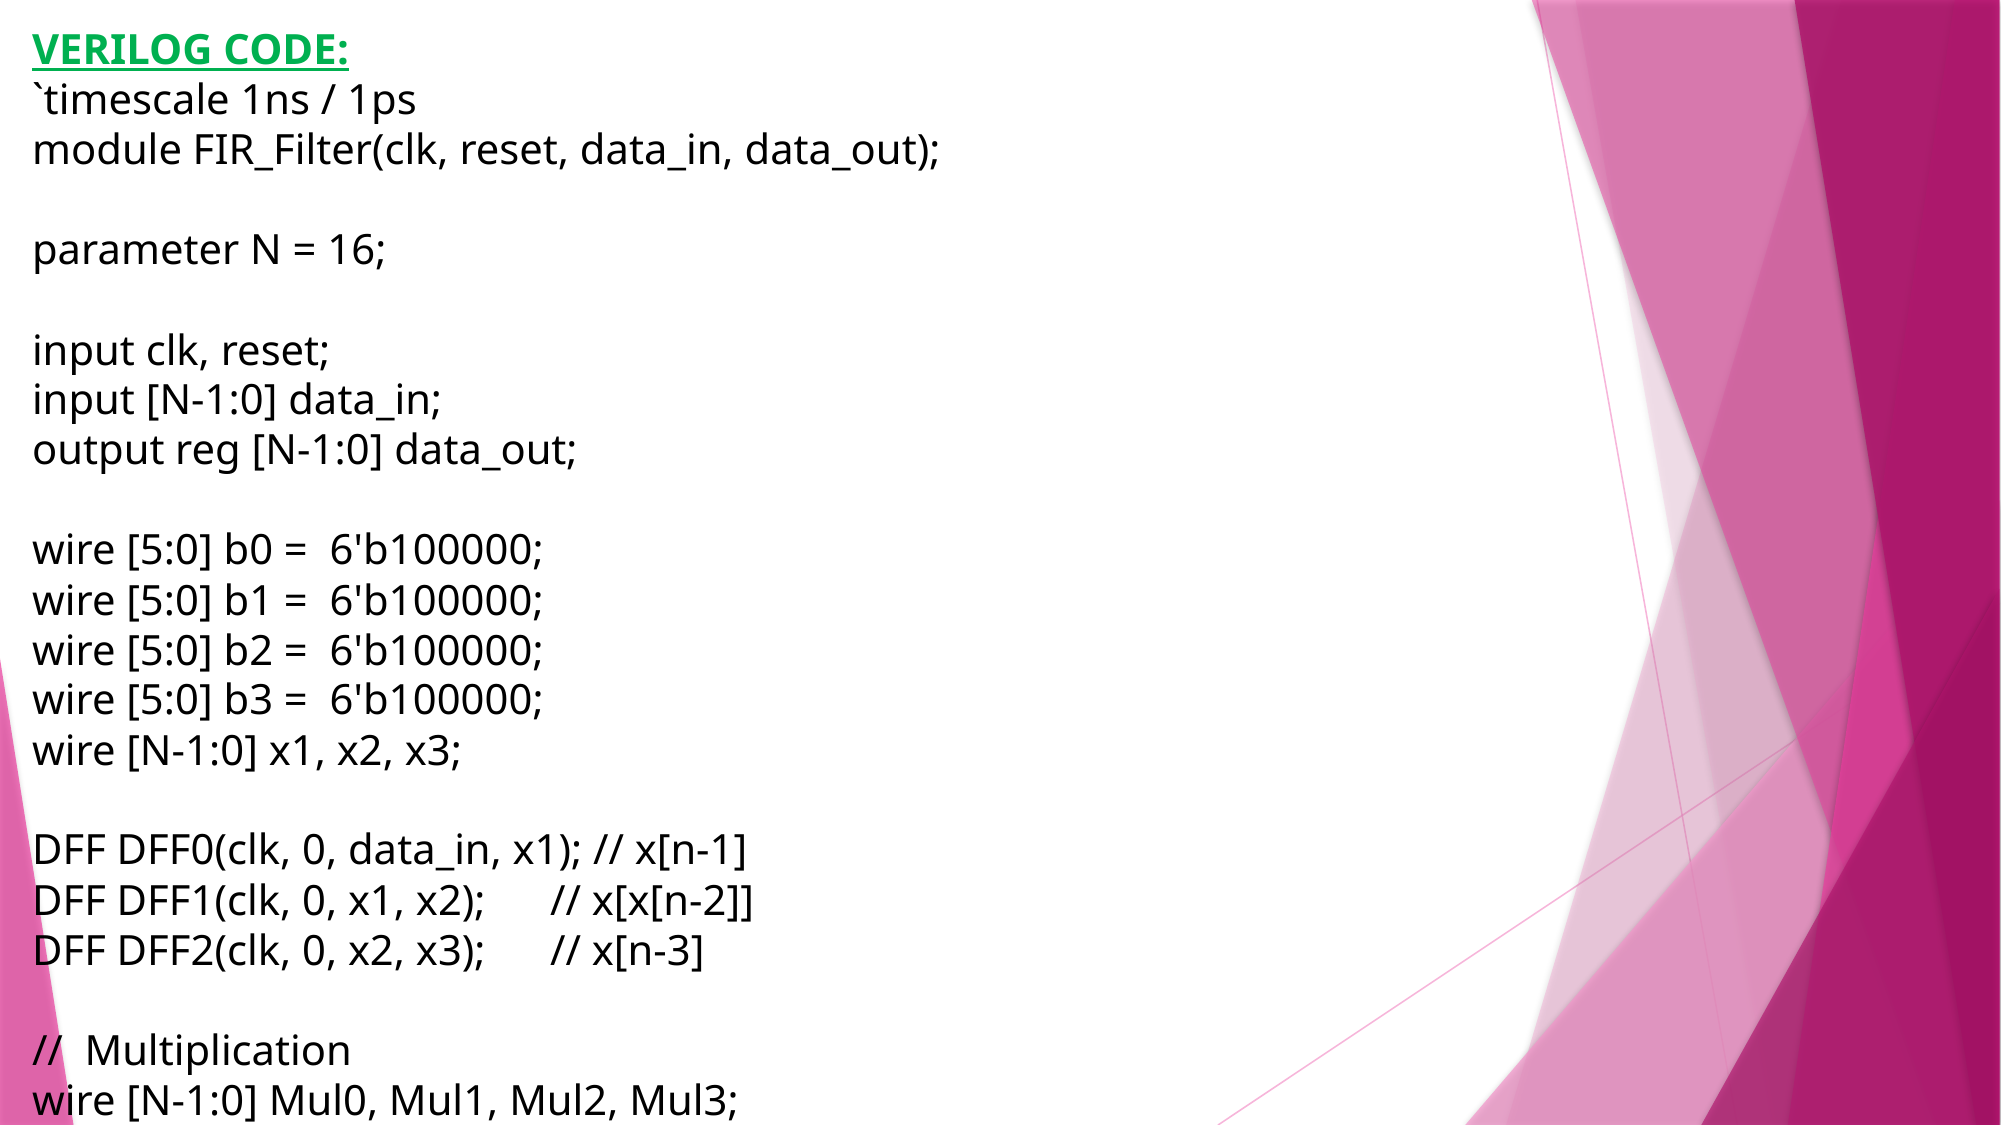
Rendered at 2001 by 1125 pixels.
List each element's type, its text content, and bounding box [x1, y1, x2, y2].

text_box VERILOG CODE: `timescale 1ns / 1ps module FIR_Filter(clk, reset, data_in, data_out); parameter N = 16; input clk, reset; input [N-1:0] data_in; output reg [N-1:0] data_out; wire [5:0] b0 = 6'b100000; wire [5:0] b1 = 6'b100000; wire [5:0] b2 = 6'b100000; wire [5:0] b3 = 6'b100000; wire [N-1:0] x1, x2, x3; DFF DFF0(clk, 0, data_in, x1); // x[n-1] DFF DFF1(clk, 0, x1, x2); // x[x[n-2]] DFF DFF2(clk, 0, x2, x3); // x[n-3] // Multiplication wire [N-1:0] Mul0, Mul1, Mul2, Mul3; [17, 15, 1977, 1125]
